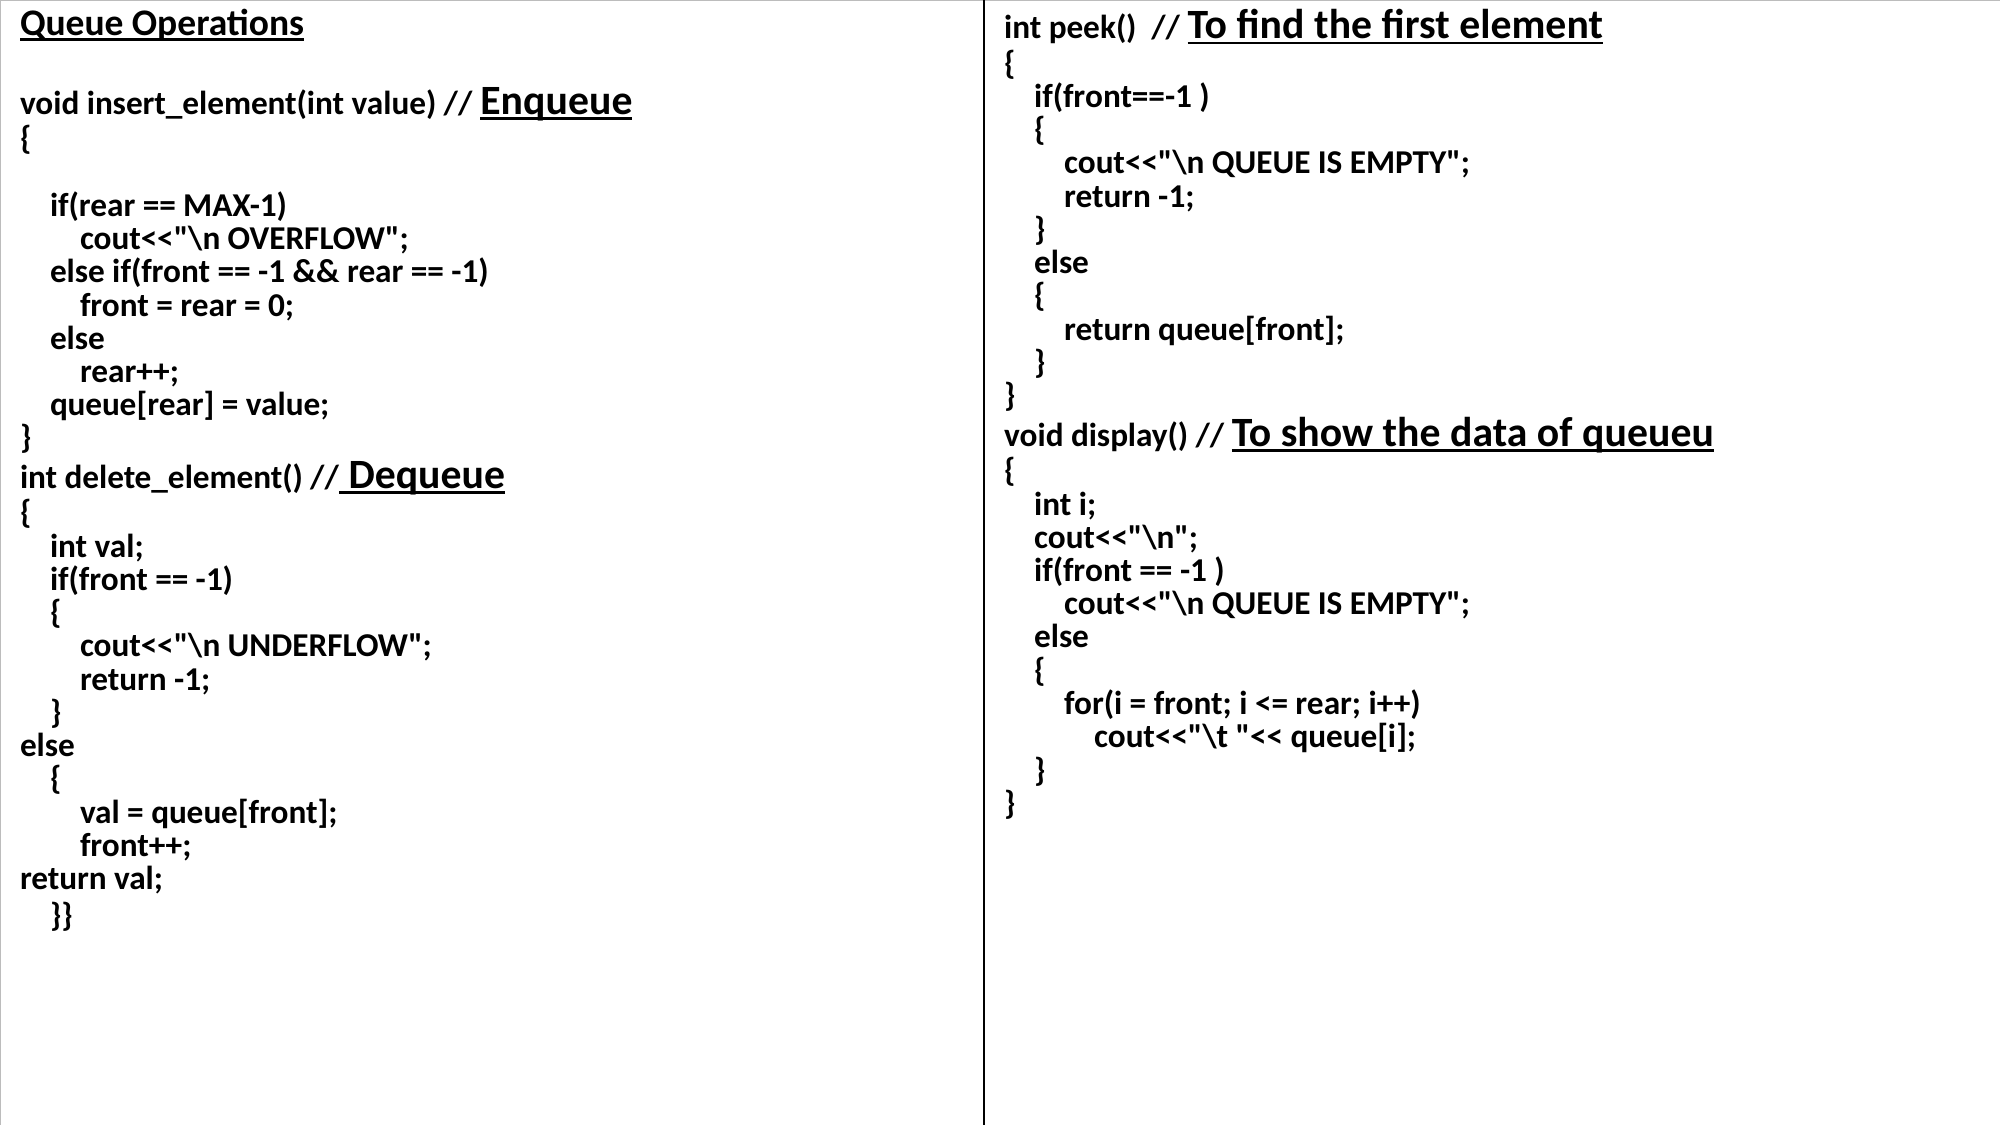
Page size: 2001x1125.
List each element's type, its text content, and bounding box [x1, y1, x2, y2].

table_header int peek() // To find the first element { if(front==-1 ) { cout<<"\n QUEUE IS EMPTY"; return -1; } else { return queue[front]; } } void display() // To show the data of queueu { int i; cout<<"\n"; if(front == -1 ) cout<<"\n QUEUE IS EMPTY"; else { for(i = front; i <= rear; i++) cout<<"\t "<< queue[i]; } } [985, 1, 2000, 1125]
table_header Queue Operations void insert_element(int value) // Enqueue { if(rear == MAX-1) cout<<"\n OVERFLOW"; else if(front == -1 && rear == -1) front = rear = 0; else rear++; queue[rear] = value; } int delete_element() // Dequeue { int val; if(front == -1) { cout<<"\n UNDERFLOW"; return -1; } else { val = queue[front]; front++; return val; }} [1, 1, 983, 1125]
